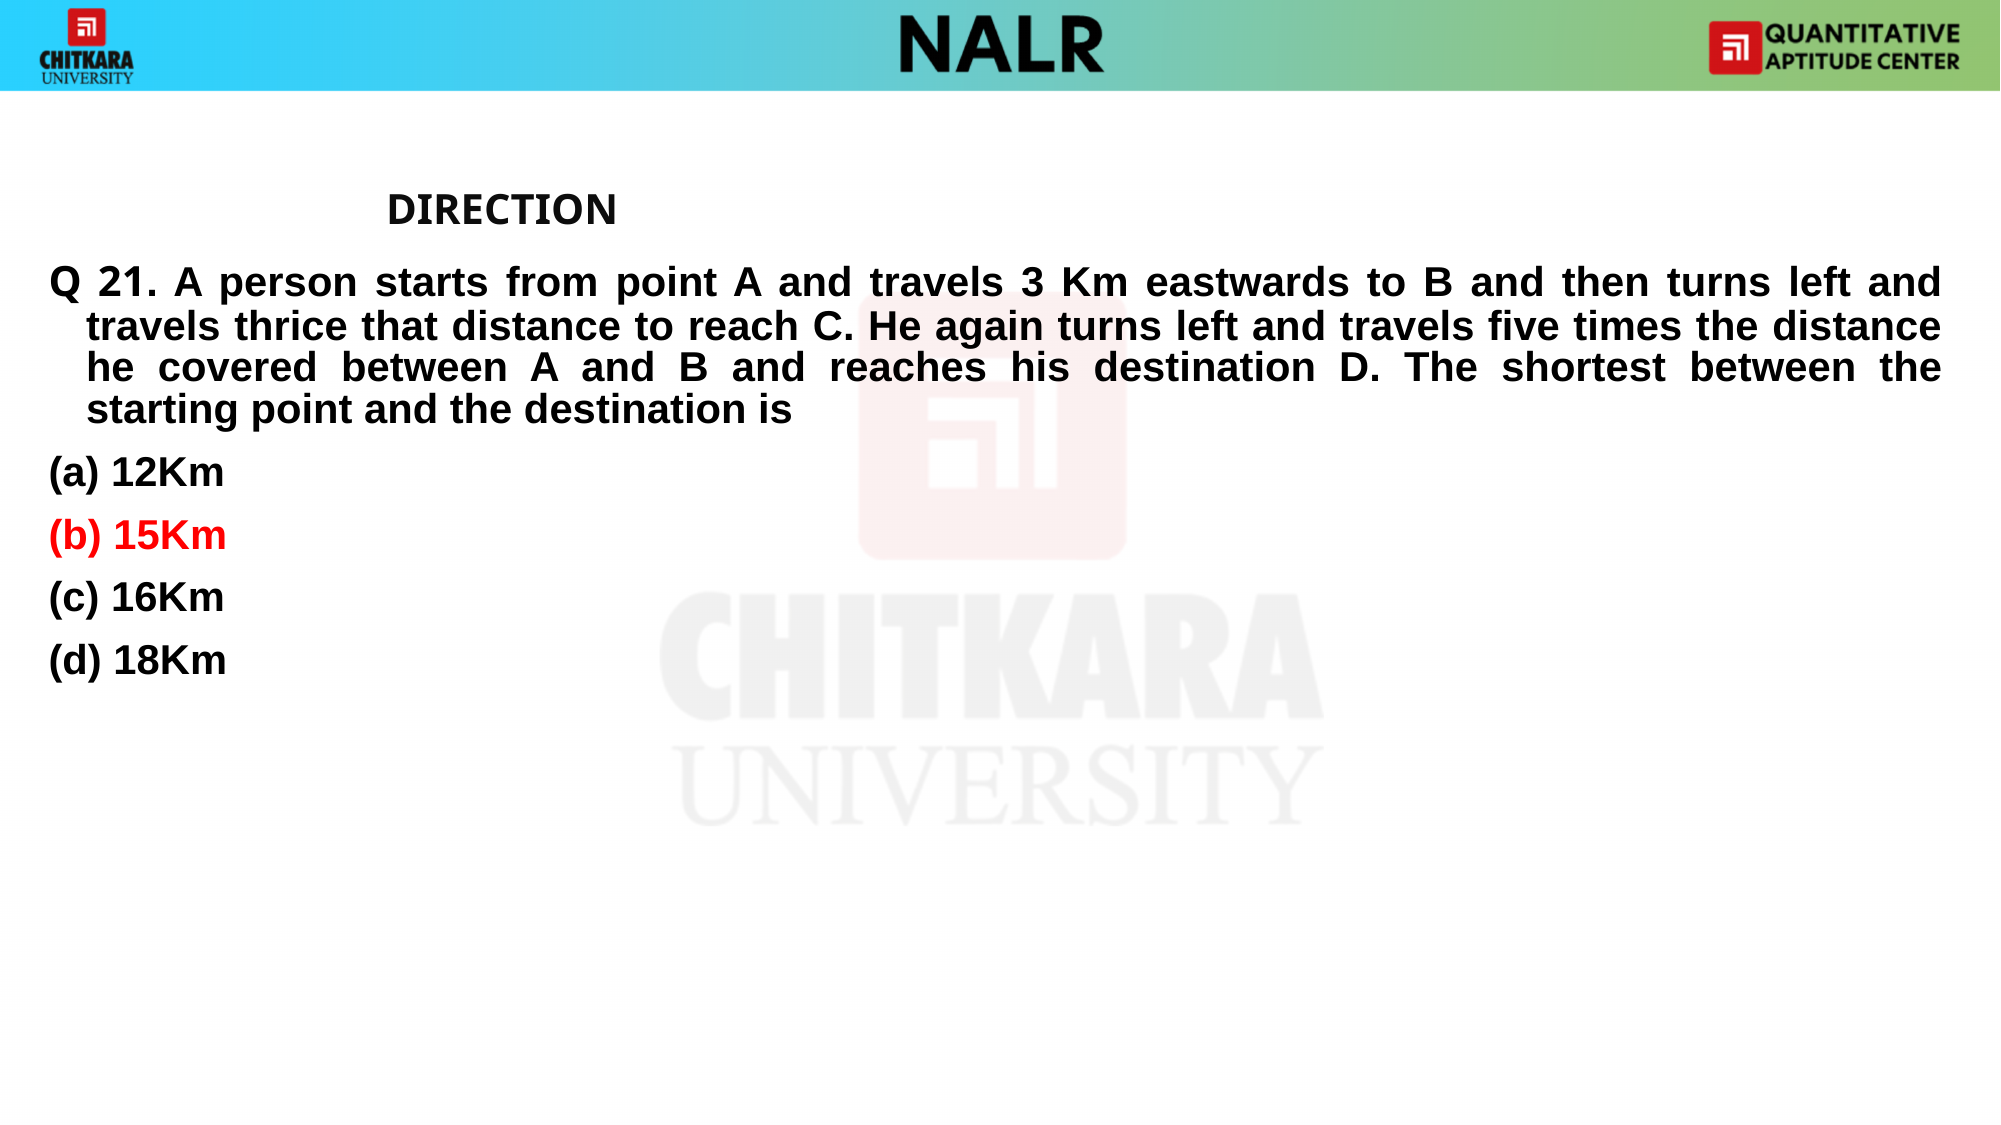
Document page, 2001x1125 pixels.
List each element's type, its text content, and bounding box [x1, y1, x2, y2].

picture [0, 0, 2000, 1125]
title [41, 31, 1959, 142]
list DIRECTION Q 21. A person starts from point A and travels 3 Km eastwards to B and then turns left and travels thrice that distance to reach C. He again turns left and travels five times the distance he covered between A and B and reaches his destination D. The shortest between the starting point and the destination is (a) 12Km (b) 15Km (c) 16Km (d) 18Km [33, 175, 1959, 1053]
